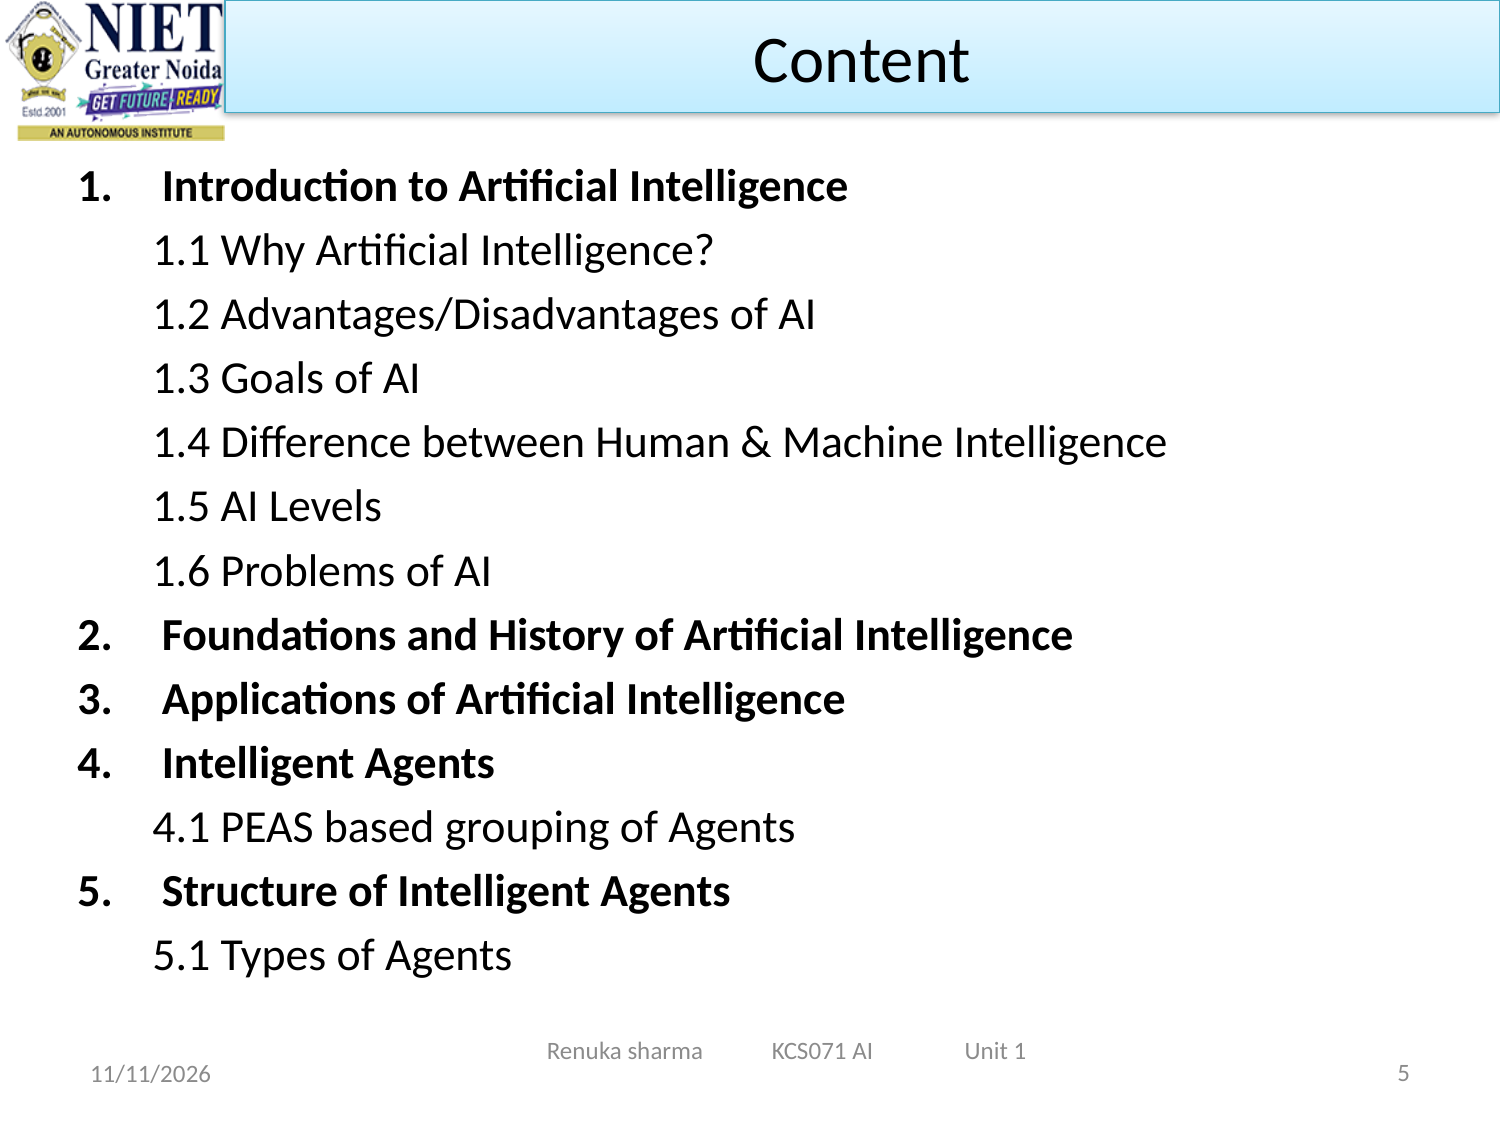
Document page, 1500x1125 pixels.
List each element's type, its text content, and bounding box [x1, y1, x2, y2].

text_box Content [226, 0, 1500, 113]
slide_number 5 [1074, 1041, 1425, 1102]
picture [5, 0, 226, 141]
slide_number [75, 1042, 425, 1103]
list Introduction to Artificial Intelligence 1.1 Why Artificial Intelligence? 1.2 Advantages/Disadvantages of AI 1.3 Goals of AI 1.4 Difference between Human & Machine Intelligence 1.5 AI Levels 1.6 Problems of AI Foundations and History of Artificial Intelligence Applications of Artificial Intelligence Intelligent Agents 4.1 PEAS based grouping of Agents Structure of Intelligent Agents 5.1 Types of Agents [62, 147, 1412, 1059]
footer Renuka sharma KCS071 AI Unit 1 [375, 1019, 1200, 1080]
